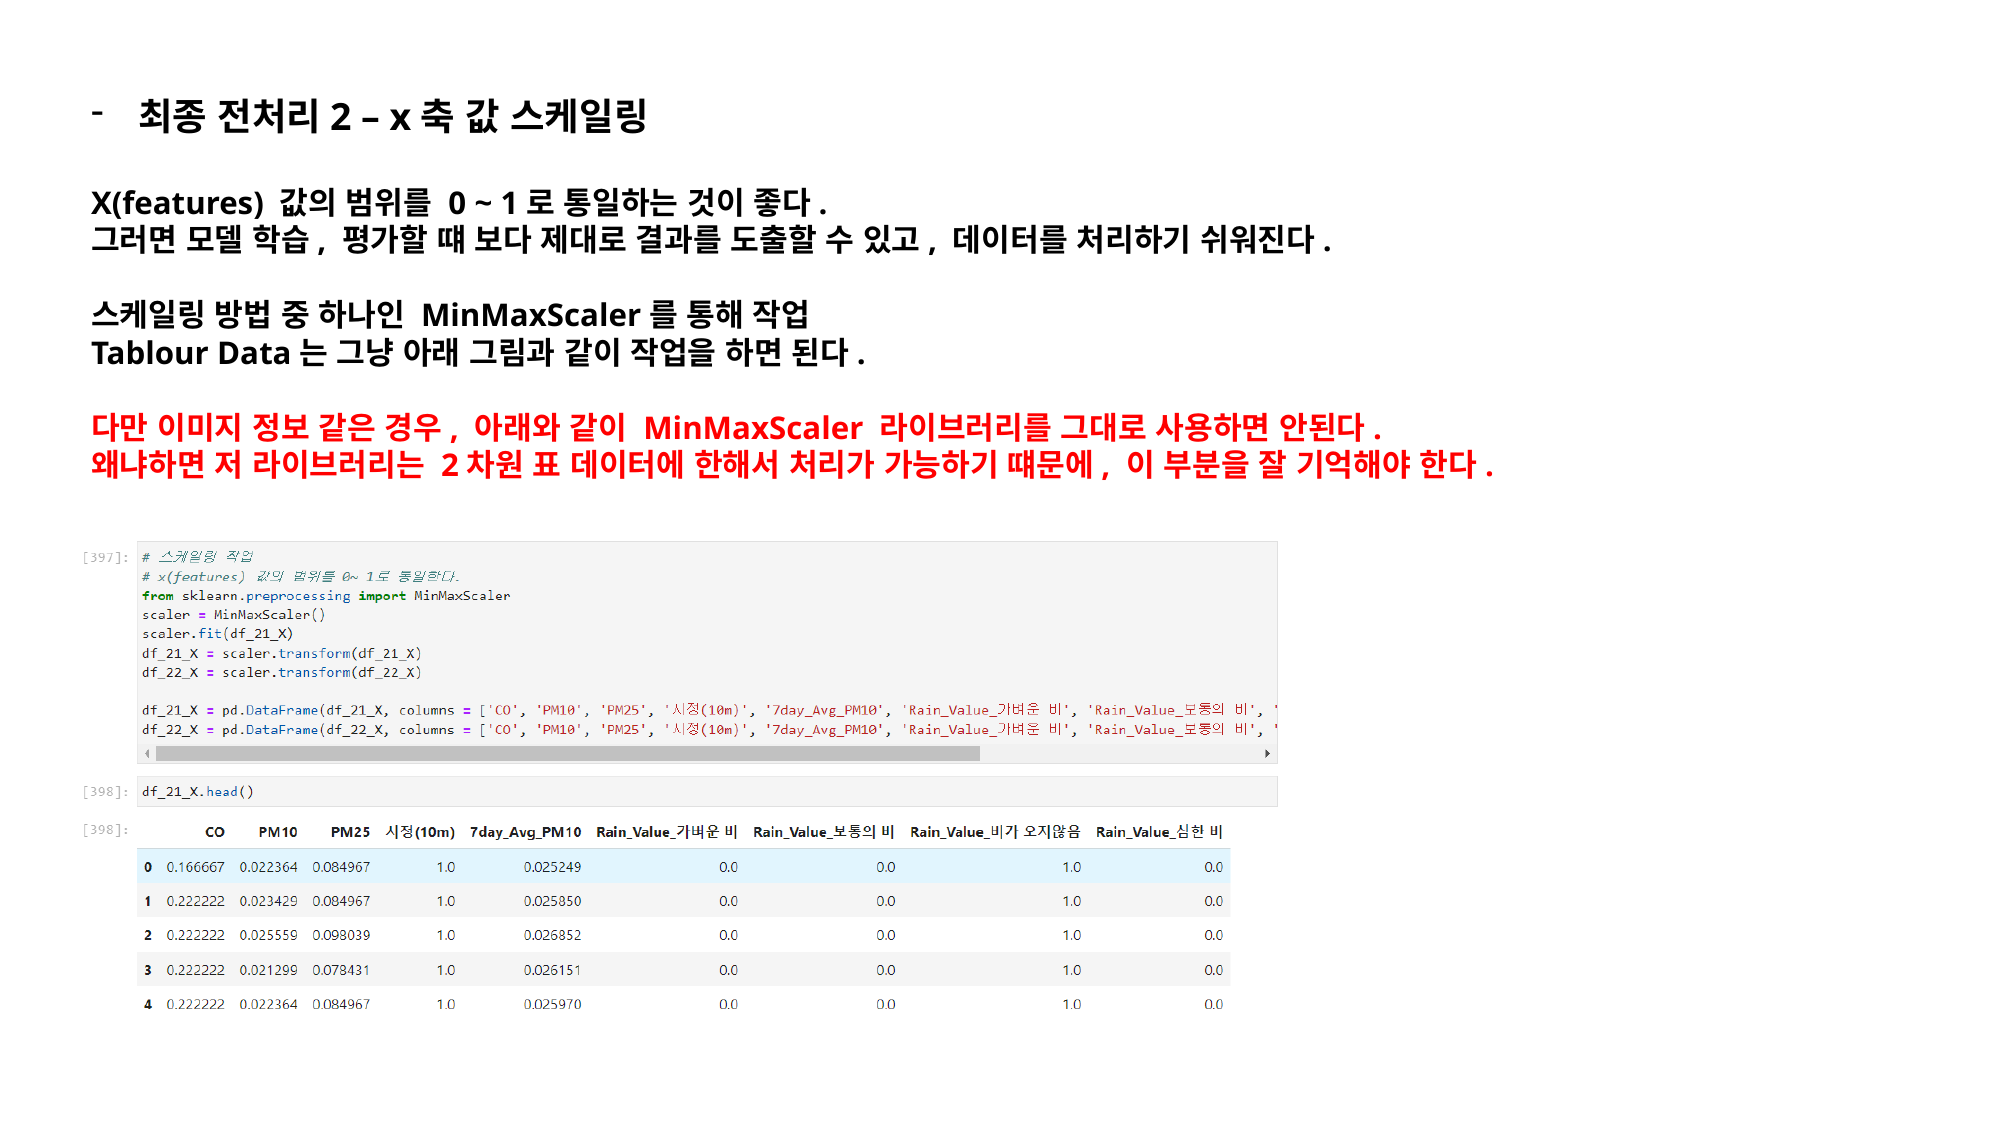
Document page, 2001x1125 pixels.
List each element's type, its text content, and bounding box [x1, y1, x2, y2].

picture [76, 536, 1283, 1062]
text_box 최종 전처리2 – x축 값 스케일링 X(features) 값의 범위를 0 ~ 1로 통일하는 것이 좋다. 그러면 모델 학습, 평가할 떄 보다 제대로 결과를 도출할 수 있고, 데이터를 처리하기 쉬워진다. 스케일링 방법 중 하나인 MinMaxScaler를 통해 작업 Tablour Data는 그냥 아래 그림과 같이 작업을 하면 된다. 다만 이미지 정보 같은 경우, 아래와 같이 MinMaxScaler 라이브러리를 그대로 사용하면 안된다. 왜냐하면 저 라이브러리는 2차원 표 데이터에 한해서 처리가 가능하기 떄문에, 이 부분을 잘 기억해야 한다. [76, 85, 1824, 491]
